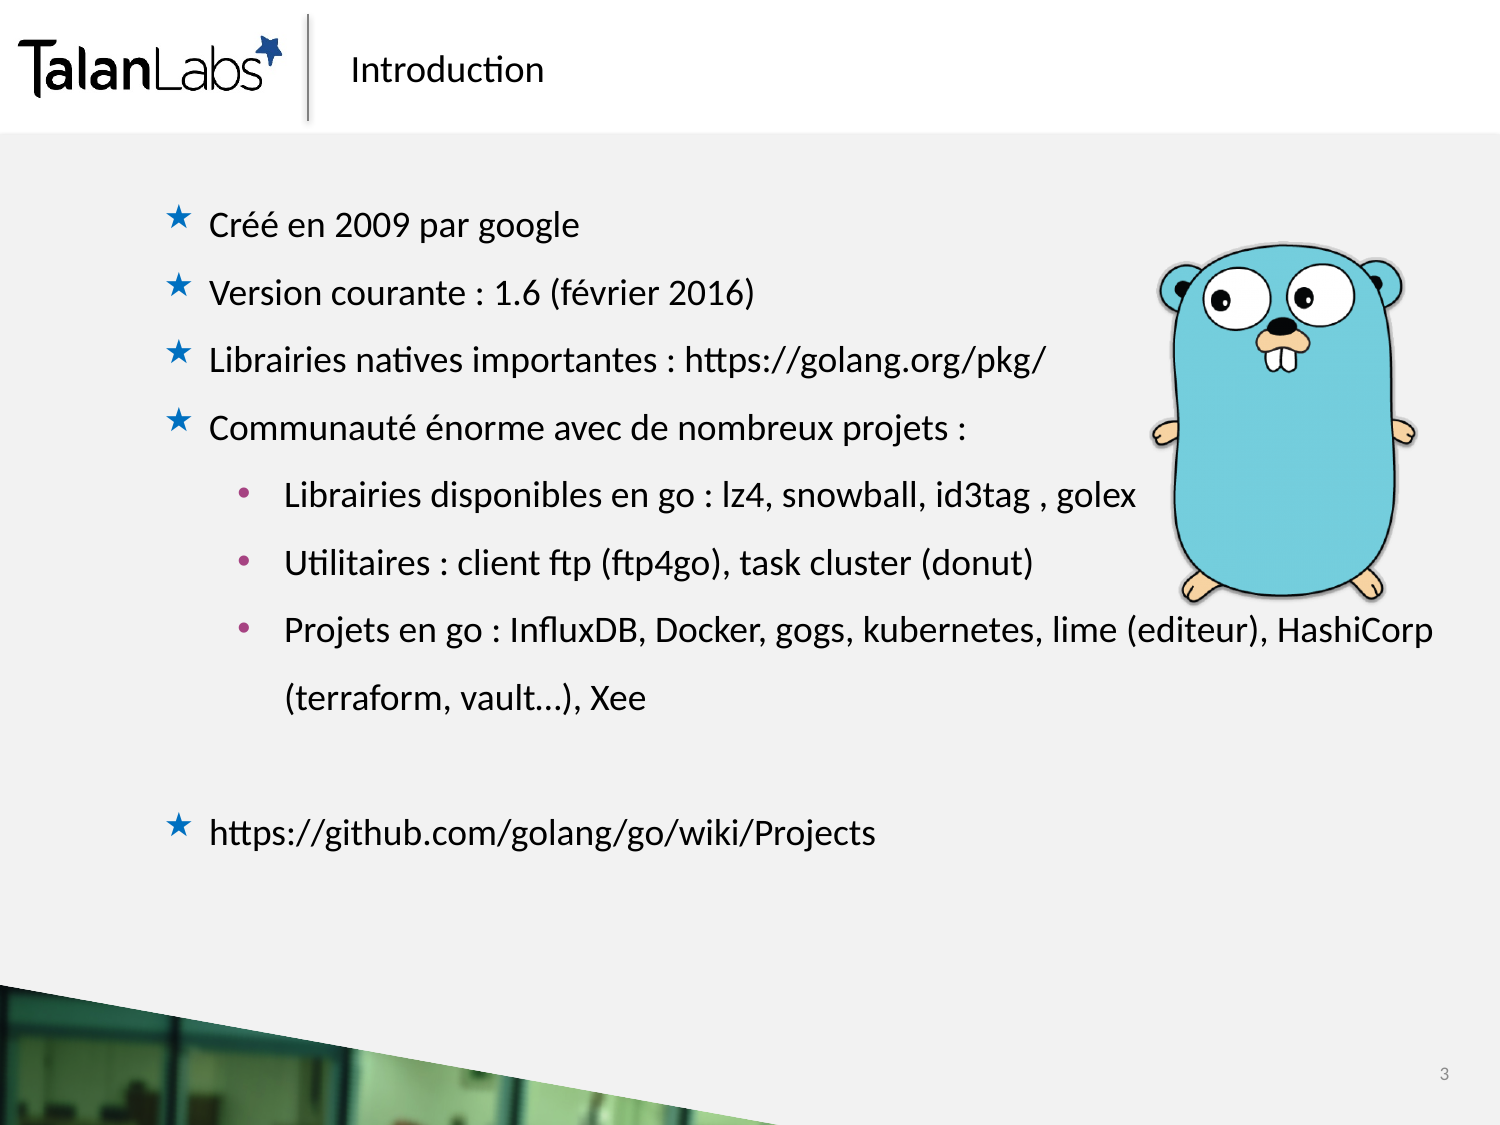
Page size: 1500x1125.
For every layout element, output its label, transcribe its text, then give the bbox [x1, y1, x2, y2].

picture [0, 982, 820, 1125]
text_box Créé en 2009 par google Version courante : 1.6 (février 2016) Librairies natives importantes : https://golang.org/pkg/ Communauté énorme avec de nombreux projets : Librairies disponibles en go : lz4, snowball, id3tag , golex Utilitaires : client ftp (ftp4go), task cluster (donut) Projets en go : InfluxDB, Docker, gogs, kubernetes, lime (editeur), HashiCorp (terraform, vault…), Xee https://github.com/golang/go/wiki/Projects [147, 125, 1500, 861]
title Introduction [335, 0, 1500, 135]
picture [1056, 196, 1500, 649]
slide_number 3 [1342, 1042, 1465, 1103]
picture [2, 21, 294, 112]
